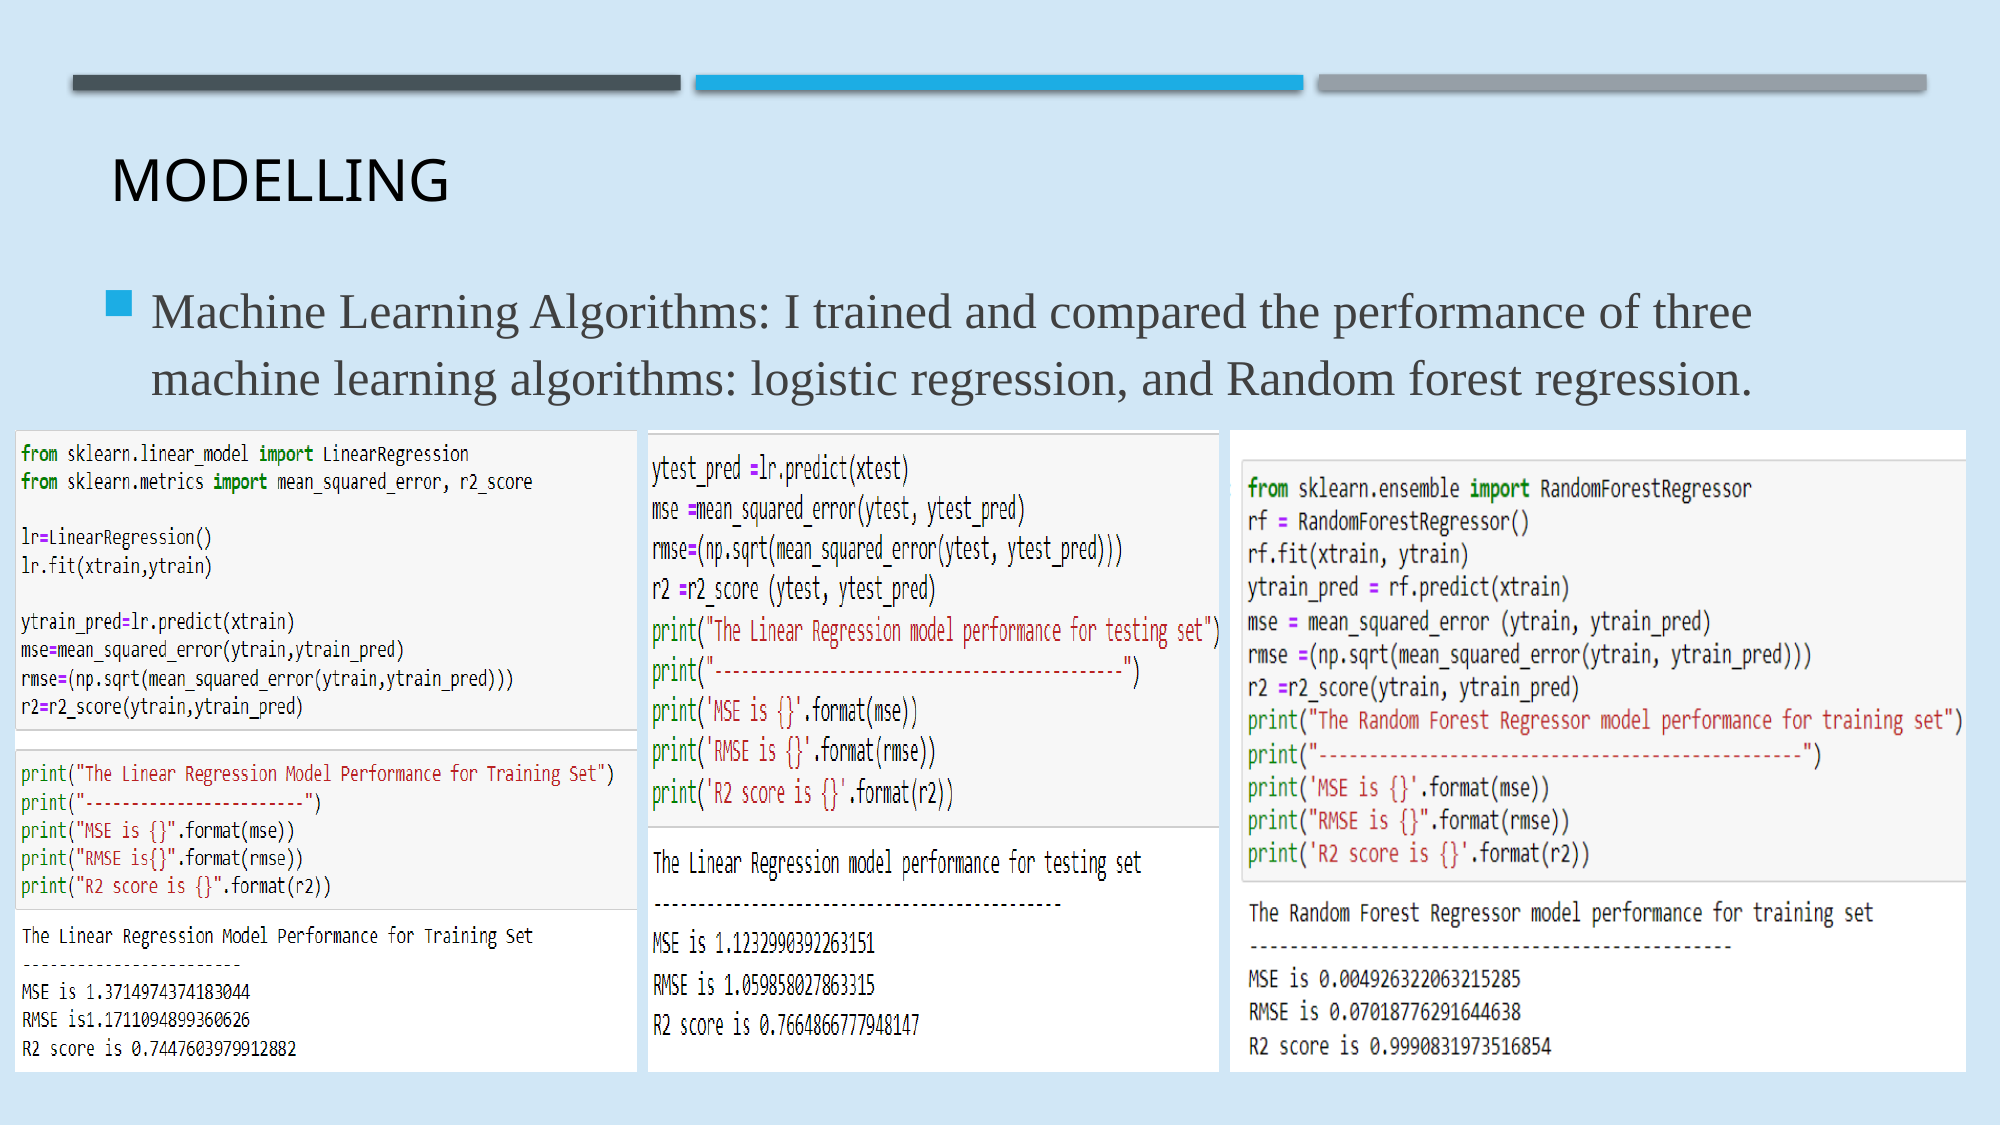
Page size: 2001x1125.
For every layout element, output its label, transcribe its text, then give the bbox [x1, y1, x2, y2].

title MODELLING [95, 81, 1905, 276]
picture [647, 429, 1220, 1072]
list Machine Learning Algorithms: I trained and compared the performance of three machine learning algorithms: logistic regression, and Random forest regression. [85, 246, 1896, 432]
picture [15, 429, 638, 1072]
picture [1230, 429, 1967, 1072]
